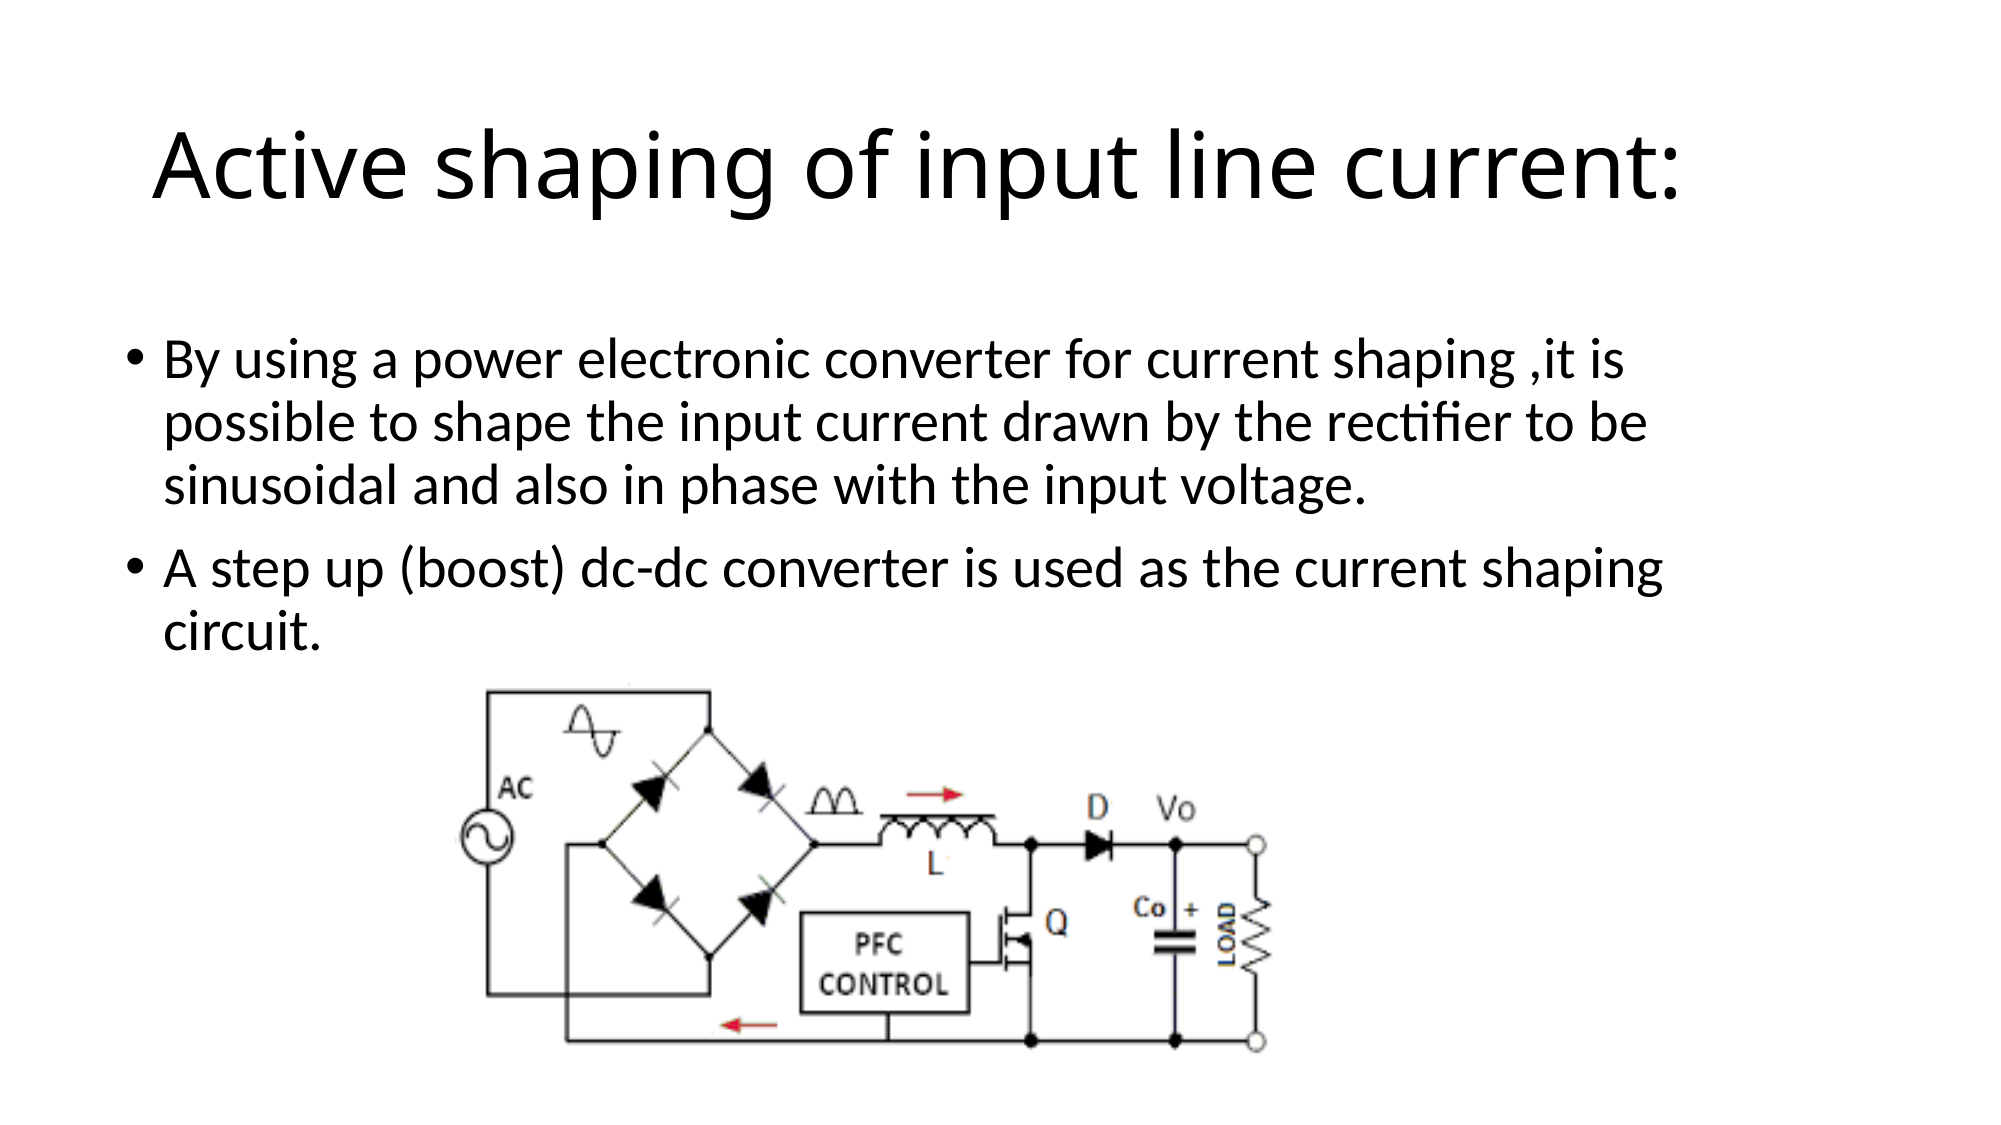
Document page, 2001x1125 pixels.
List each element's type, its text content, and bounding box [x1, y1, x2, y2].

picture [455, 679, 1292, 1064]
list By using a power electronic converter for current shaping ,it is possible to shape the input current drawn by the rectifier to be sinusoidal and also in phase with the input voltage. A step up (boost) dc-dc converter is used as the current shaping circuit. [110, 320, 1836, 1035]
title Active shaping of input line current: [137, 59, 1863, 278]
